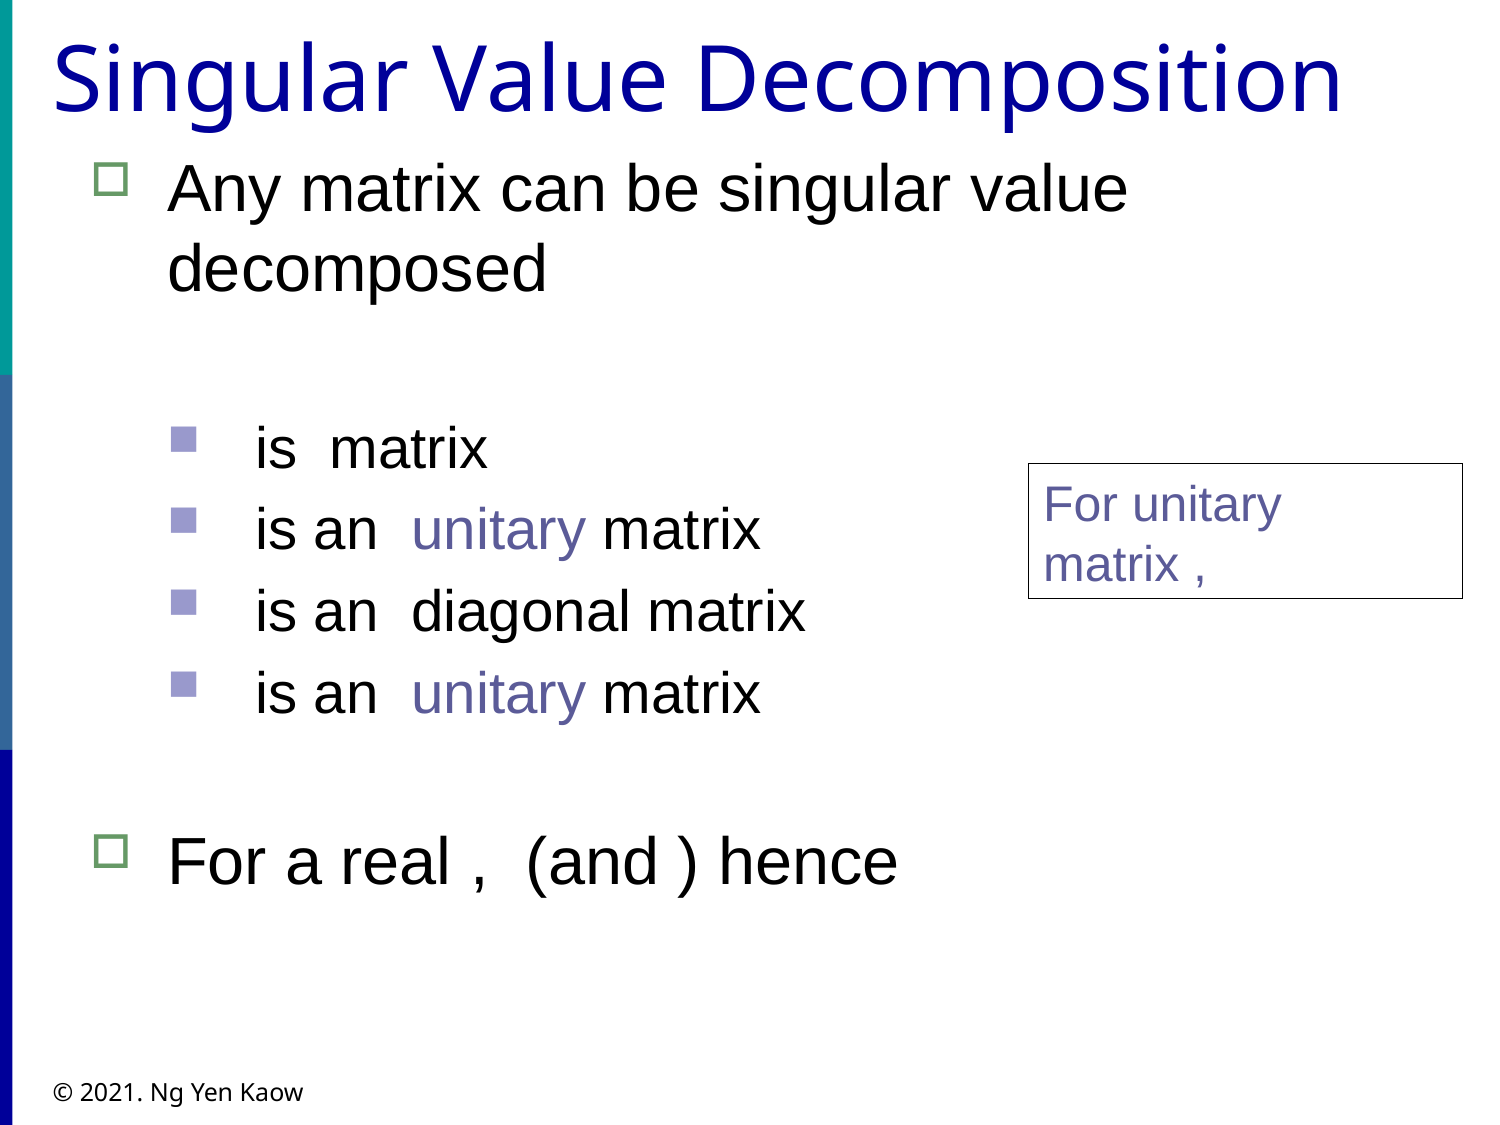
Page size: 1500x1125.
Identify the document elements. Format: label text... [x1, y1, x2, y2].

title Singular Value Decomposition [37, 24, 1463, 138]
